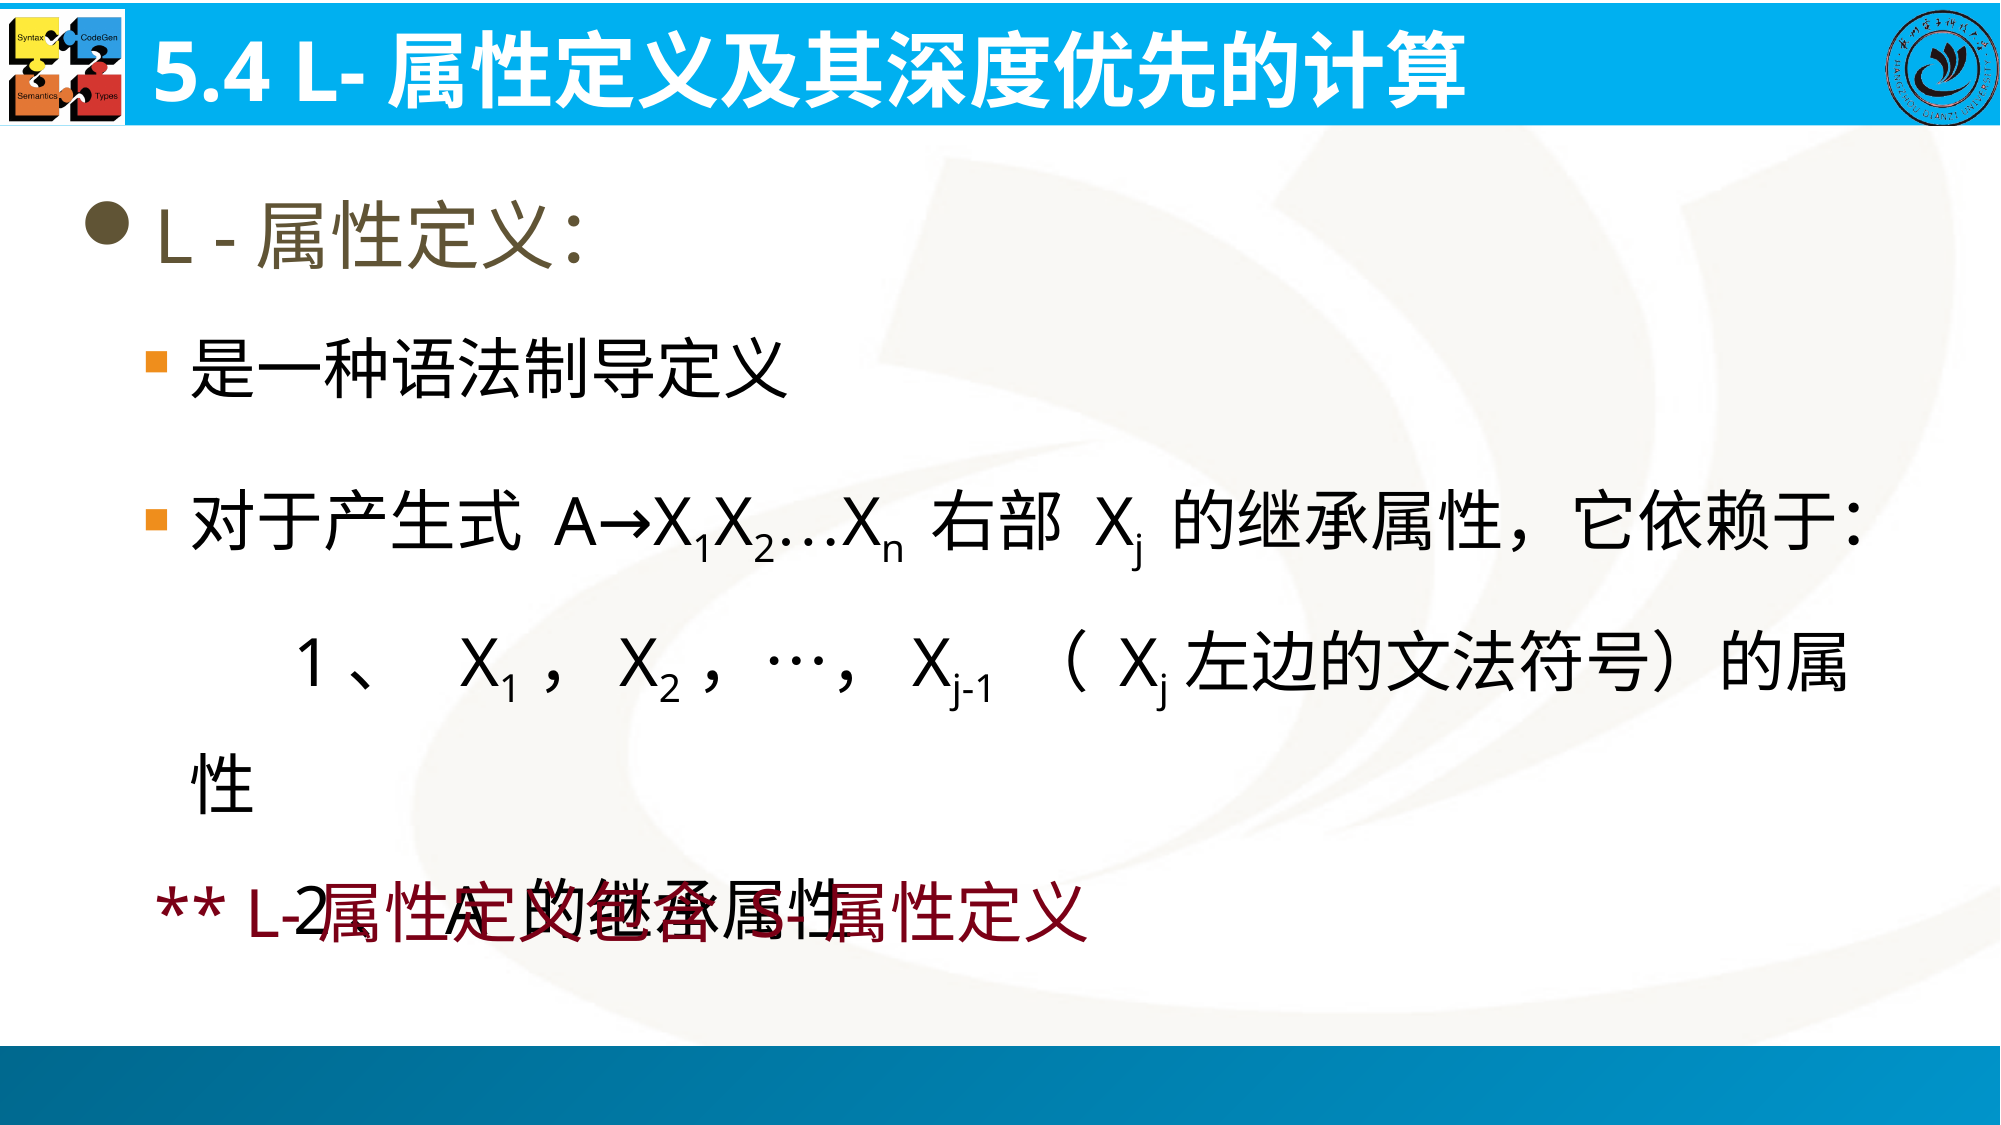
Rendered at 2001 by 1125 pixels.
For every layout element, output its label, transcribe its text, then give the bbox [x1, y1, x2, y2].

slide_number [736, 1042, 1171, 1118]
text_box ** L-属性定义包含 S-属性定义 [64, 872, 1712, 973]
text_box L -属性定义： [64, 162, 786, 281]
title 5.4 L-属性定义及其深度优先的计算 [137, 6, 1934, 126]
text_box 是一种语法制导定义 [53, 303, 1700, 434]
text_box 对于产生式 A→X1X2…Xn 右部 Xj 的继承属性，它依赖于： 1、 X1，X2，…，Xj-1 （ Xj左边的文法符号）的属性 2、 A 的继承属性 [53, 435, 1934, 802]
